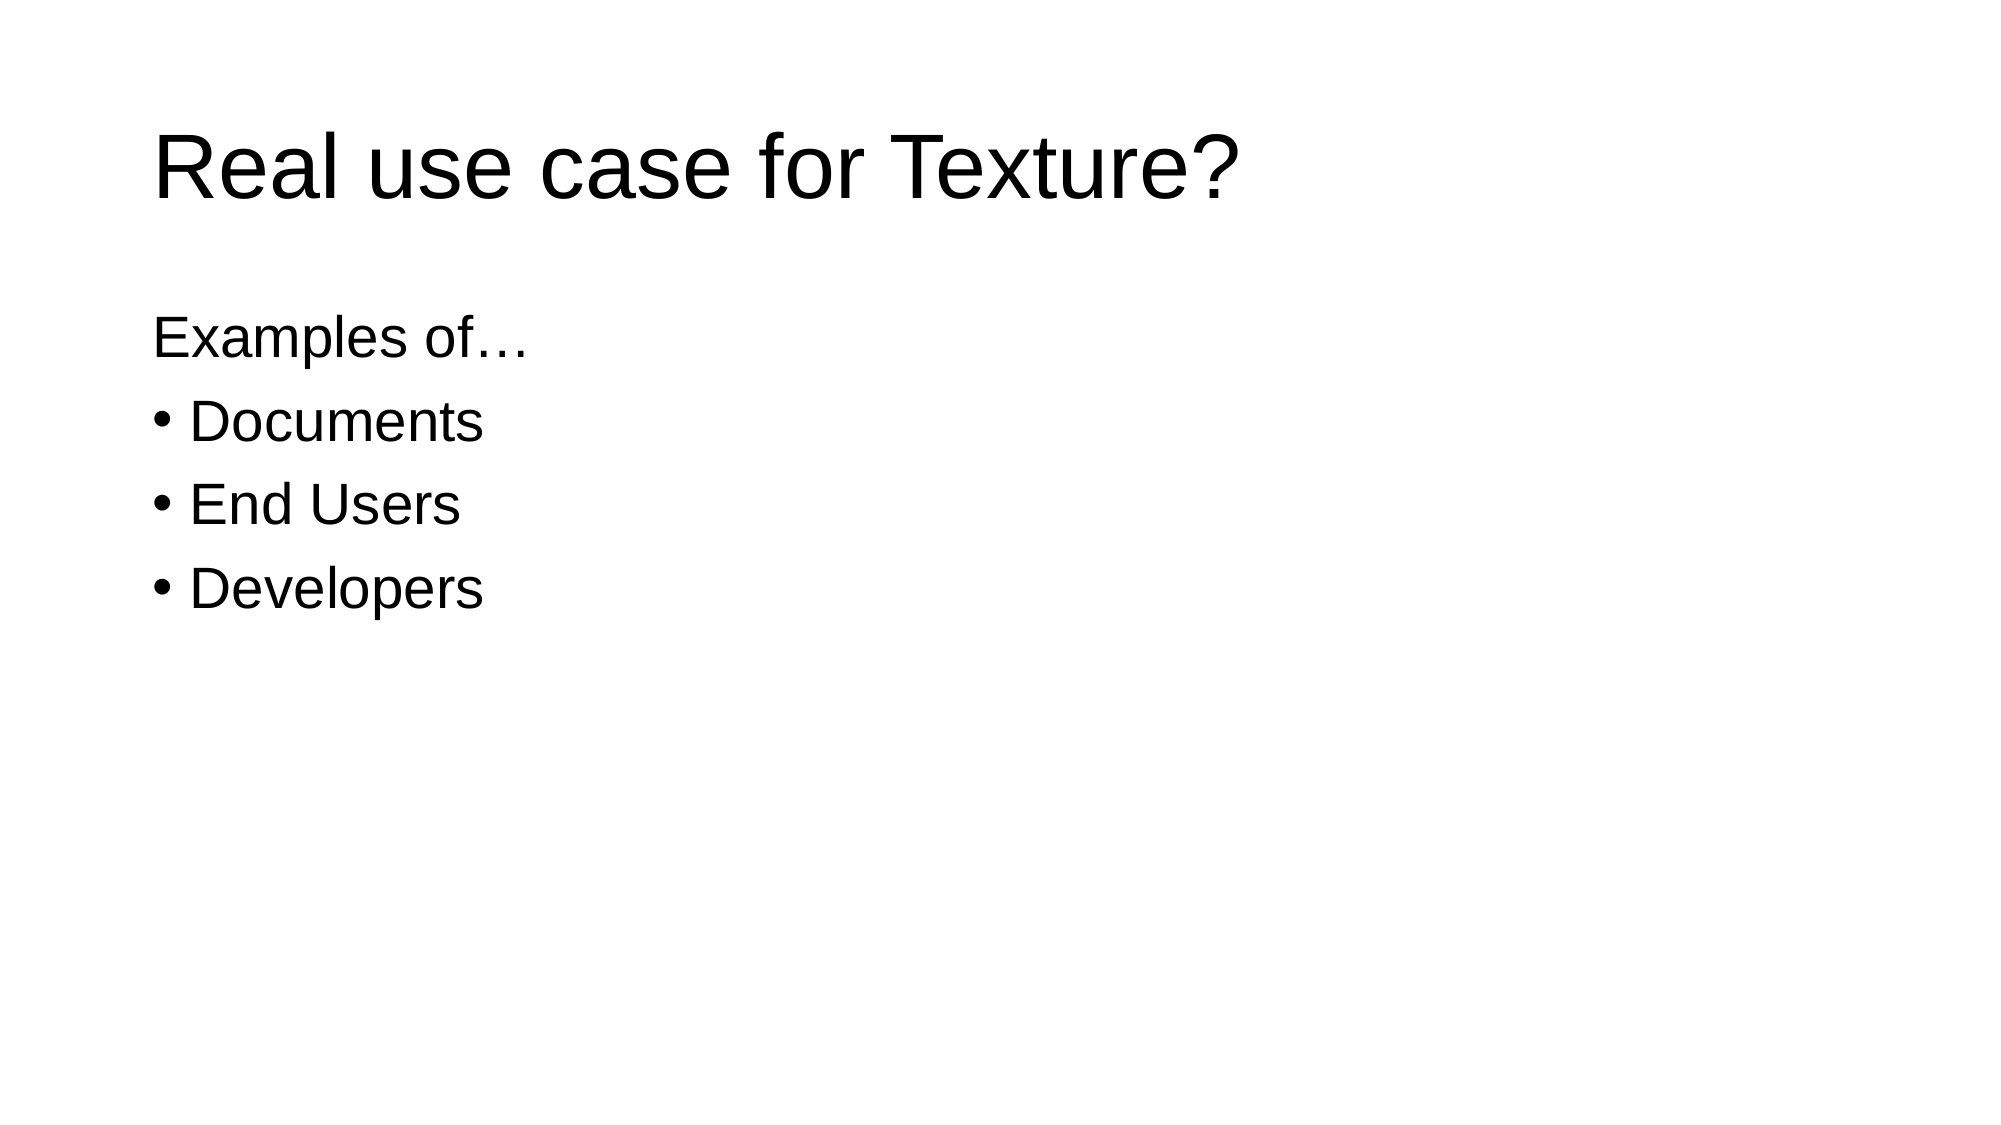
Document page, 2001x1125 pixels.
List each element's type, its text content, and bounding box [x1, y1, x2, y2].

list Examples of… Documents End Users Developers [137, 299, 1863, 1014]
title Real use case for Texture? [137, 59, 1863, 278]
